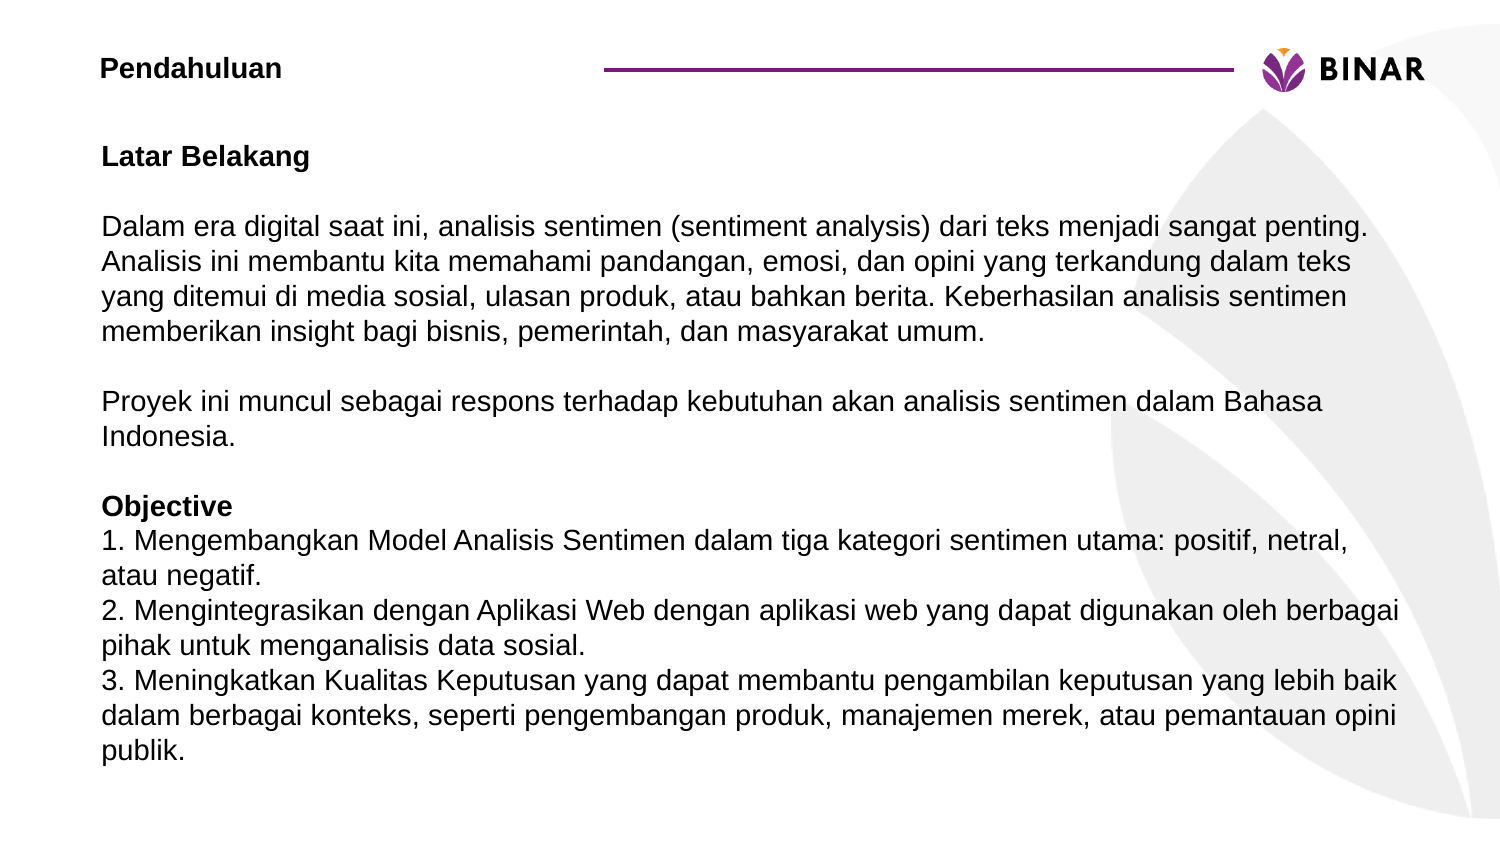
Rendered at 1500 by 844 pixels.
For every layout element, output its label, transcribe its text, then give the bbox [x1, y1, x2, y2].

text_box Latar Belakang Dalam era digital saat ini, analisis sentimen (sentiment analysis) dari teks menjadi sangat penting. Analisis ini membantu kita memahami pandangan, emosi, dan opini yang terkandung dalam teks yang ditemui di media sosial, ulasan produk, atau bahkan berita. Keberhasilan analisis sentimen memberikan insight bagi bisnis, pemerintah, dan masyarakat umum. Proyek ini muncul sebagai respons terhadap kebutuhan akan analisis sentimen dalam Bahasa Indonesia. Objective 1. Mengembangkan Model Analisis Sentimen dalam tiga kategori sentimen utama: positif, netral, atau negatif. 2. Mengintegrasikan dengan Aplikasi Web dengan aplikasi web yang dapat digunakan oleh berbagai pihak untuk menganalisis data sosial. 3. Meningkatkan Kualitas Keputusan yang dapat membantu pengambilan keputusan yang lebih baik dalam berbagai konteks, seperti pengembangan produk, manajemen merek, atau pemantauan opini publik. [86, 122, 1105, 788]
text_box Pendahuluan [84, 34, 576, 103]
picture [1110, 24, 1500, 819]
